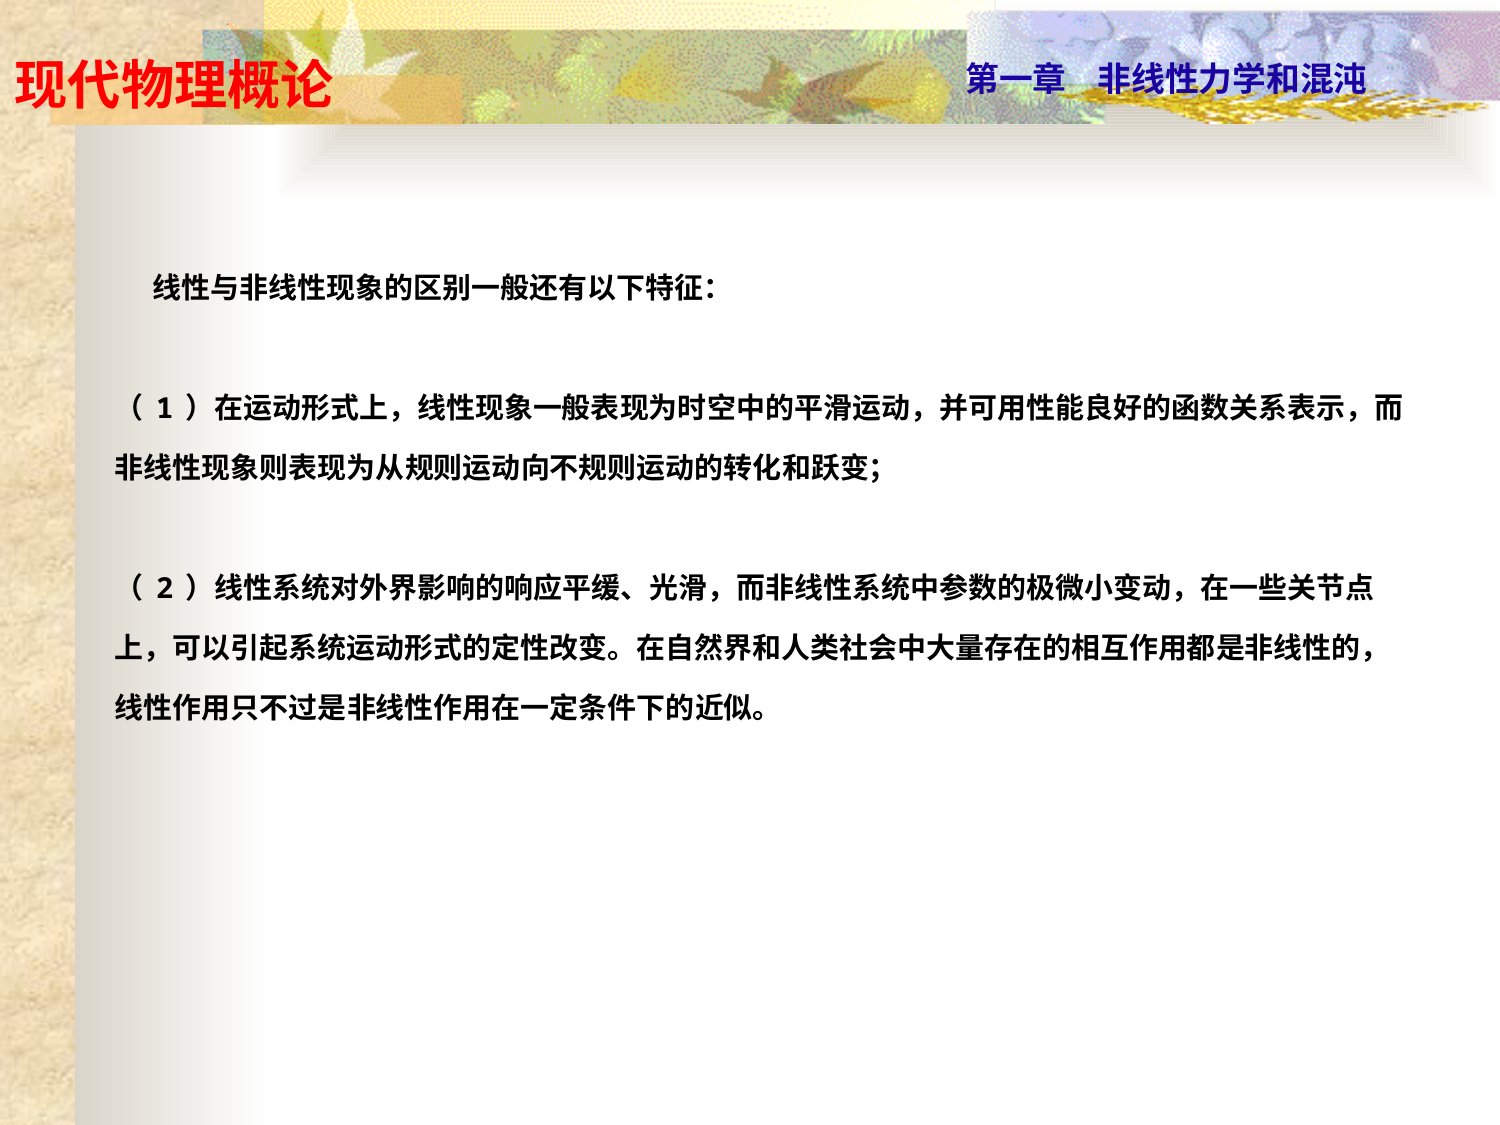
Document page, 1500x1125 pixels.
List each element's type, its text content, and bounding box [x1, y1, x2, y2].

text_box 线性与非线性现象的区别一般还有以下特征： （1）在运动形式上，线性现象一般表现为时空中的平滑运动，并可用性能良好的函数关系表示，而非线性现象则表现为从规则运动向不规则运动的转化和跃变； （2）线性系统对外界影响的响应平缓、光滑，而非线性系统中参数的极微小变动，在一些关节点上，可以引起系统运动形式的定性改变。在自然界和人类社会中大量存在的相互作用都是非线性的，线性作用只不过是非线性作用在一定条件下的近似。 [100, 256, 1424, 811]
picture [310, 68, 320, 75]
picture [0, 0, 1500, 1125]
